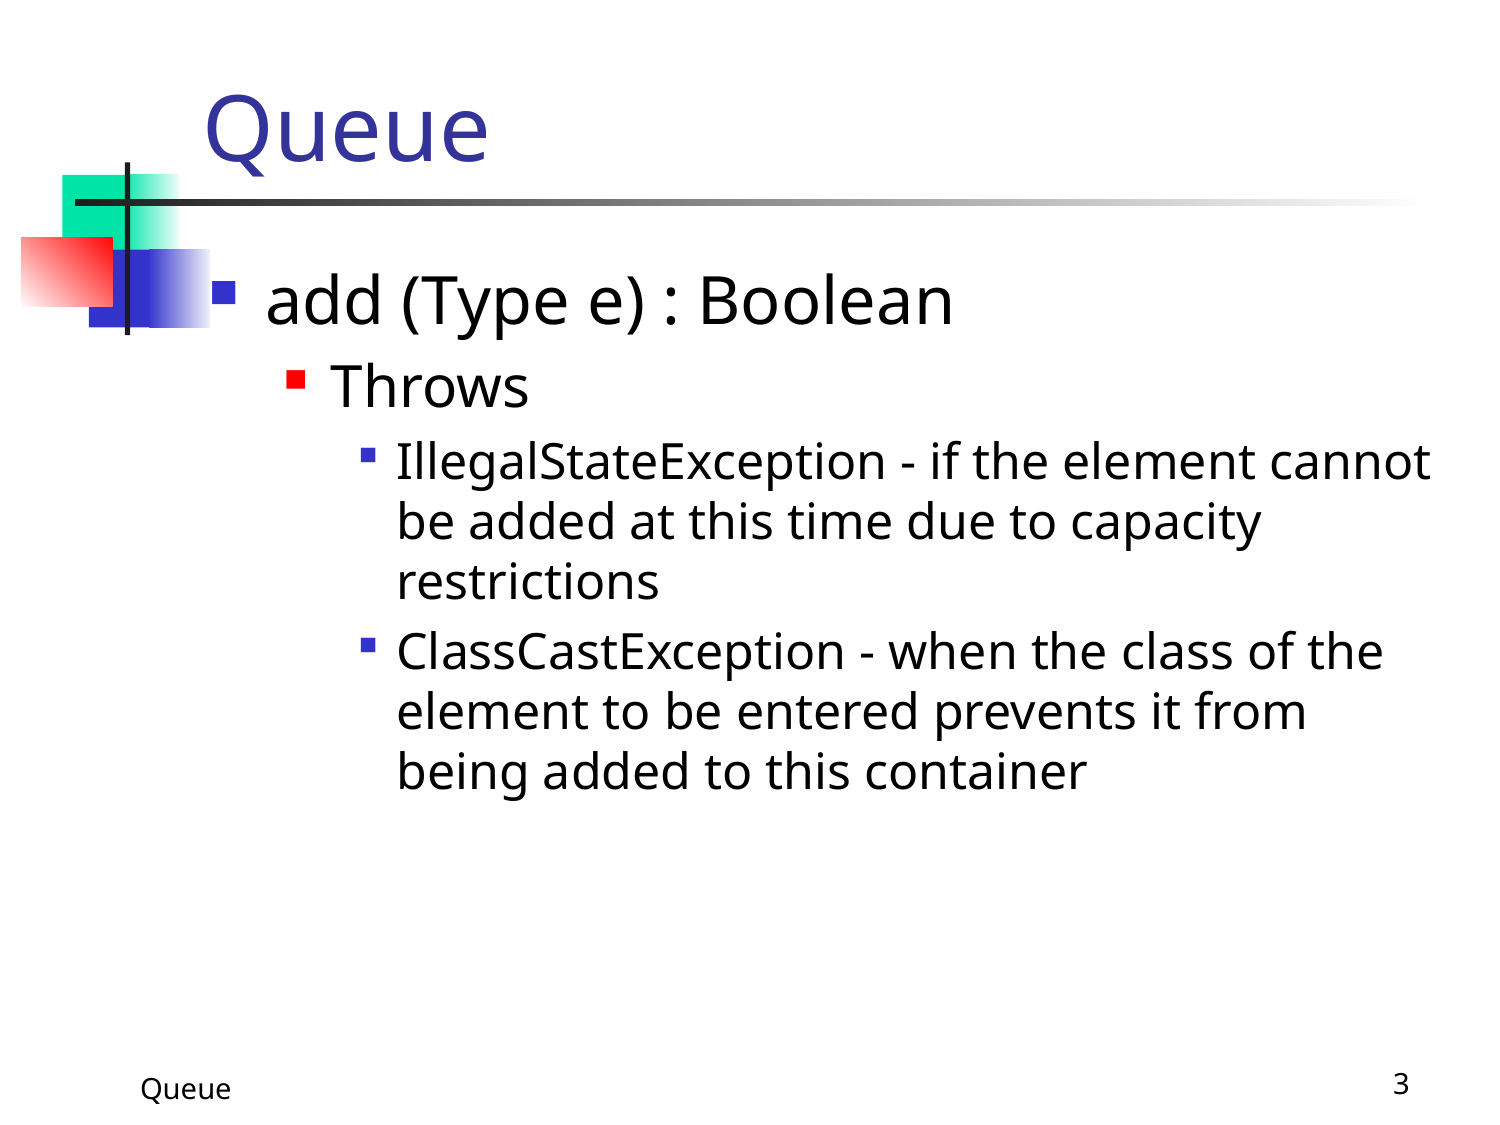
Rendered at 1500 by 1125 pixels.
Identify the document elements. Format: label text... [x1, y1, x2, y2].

title Queue [187, 0, 1467, 188]
footer Queue [124, 1037, 776, 1113]
slide_number 3 [1112, 1037, 1426, 1113]
list add (Type e) : Boolean Throws IllegalStateException - if the element cannot be added at this time due to capacity restrictions ClassCastException - when the class of the element to be entered prevents it from being added to this container [193, 249, 1470, 1007]
